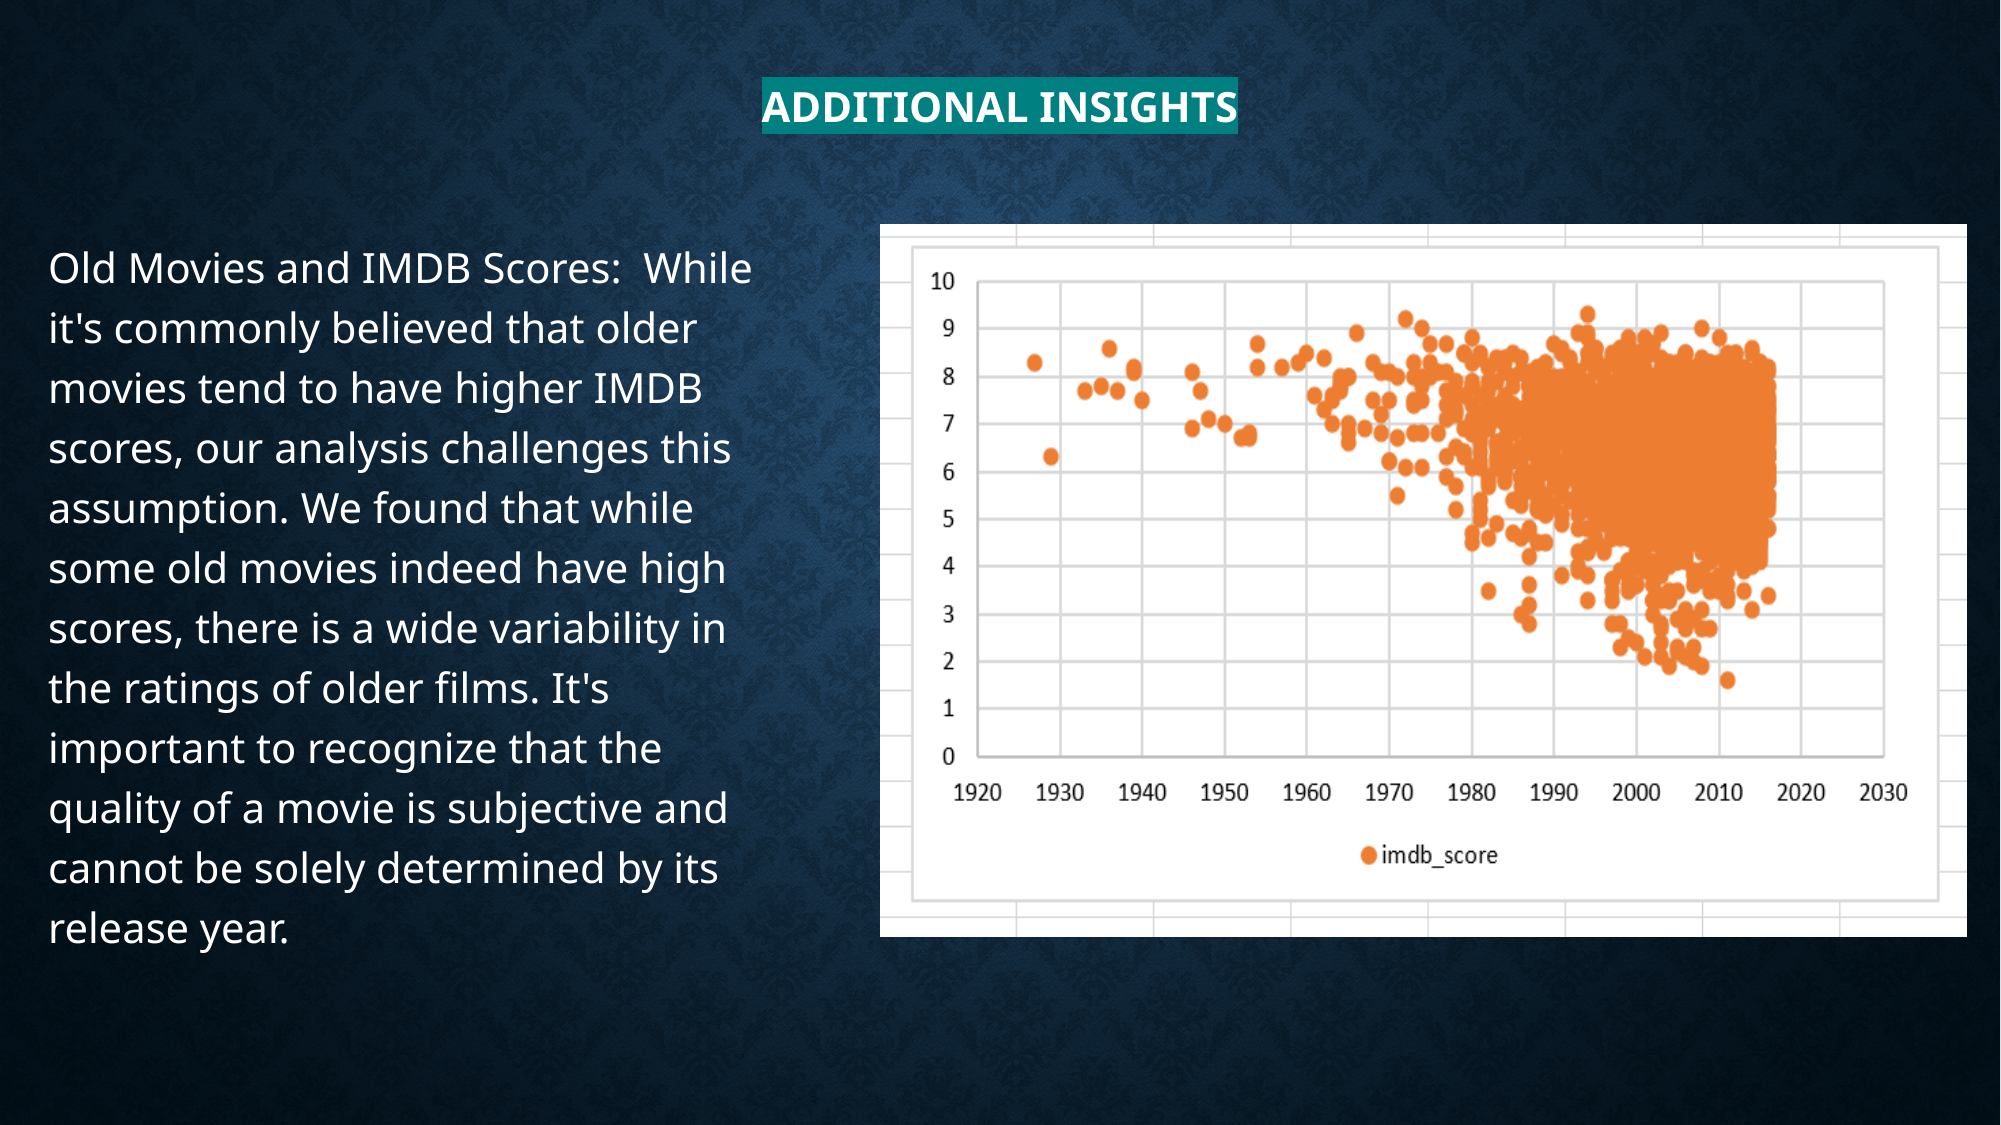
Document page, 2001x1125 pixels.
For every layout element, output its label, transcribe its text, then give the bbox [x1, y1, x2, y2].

title Additional Insights [158, 28, 1842, 189]
picture [879, 223, 1968, 938]
list Old Movies and IMDB Scores: While it's commonly believed that older movies tend to have higher IMDB scores, our analysis challenges this assumption. We found that while some old movies indeed have high scores, there is a wide variability in the ratings of older films. It's important to recognize that the quality of a movie is subjective and cannot be solely determined by its release year. [33, 224, 781, 1010]
